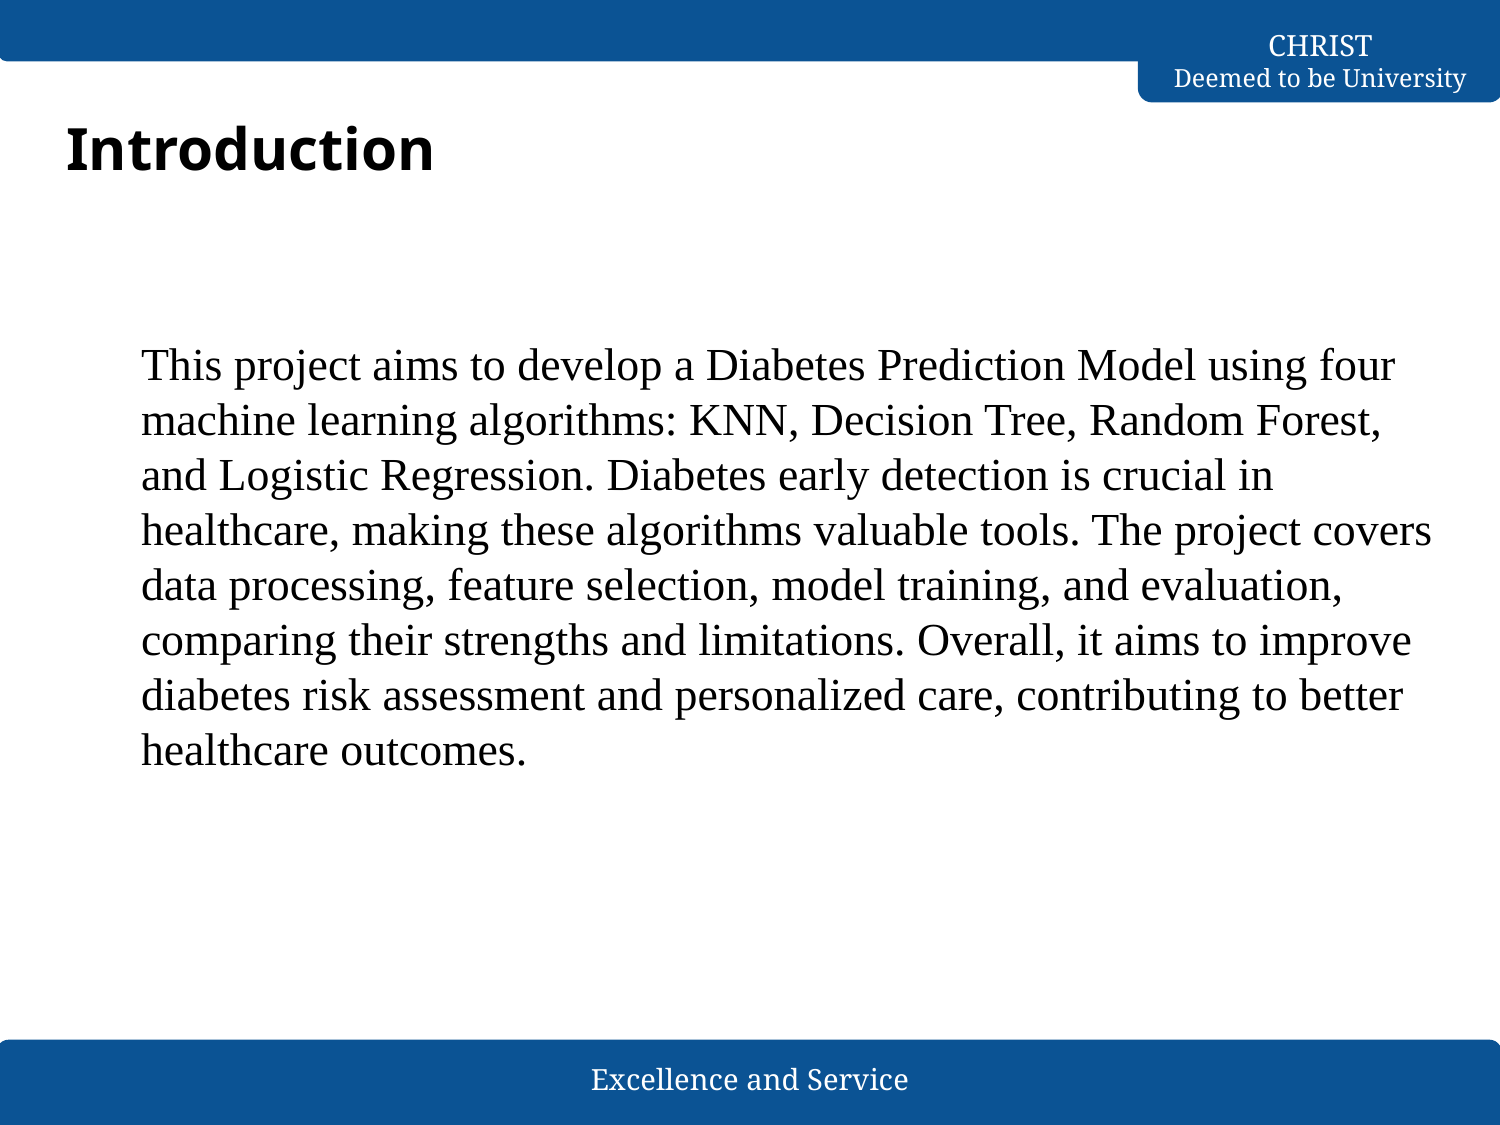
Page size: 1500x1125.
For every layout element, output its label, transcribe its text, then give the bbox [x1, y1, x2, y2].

title Introduction [51, 97, 1449, 223]
list This project aims to develop a Diabetes Prediction Model using four machine learning algorithms: KNN, Decision Tree, Random Forest, and Logistic Regression. Diabetes early detection is crucial in healthcare, making these algorithms valuable tools. The project covers data processing, feature selection, model training, and evaluation, comparing their strengths and limitations. Overall, it aims to improve diabetes risk assessment and personalized care, contributing to better healthcare outcomes. [51, 252, 1449, 1000]
